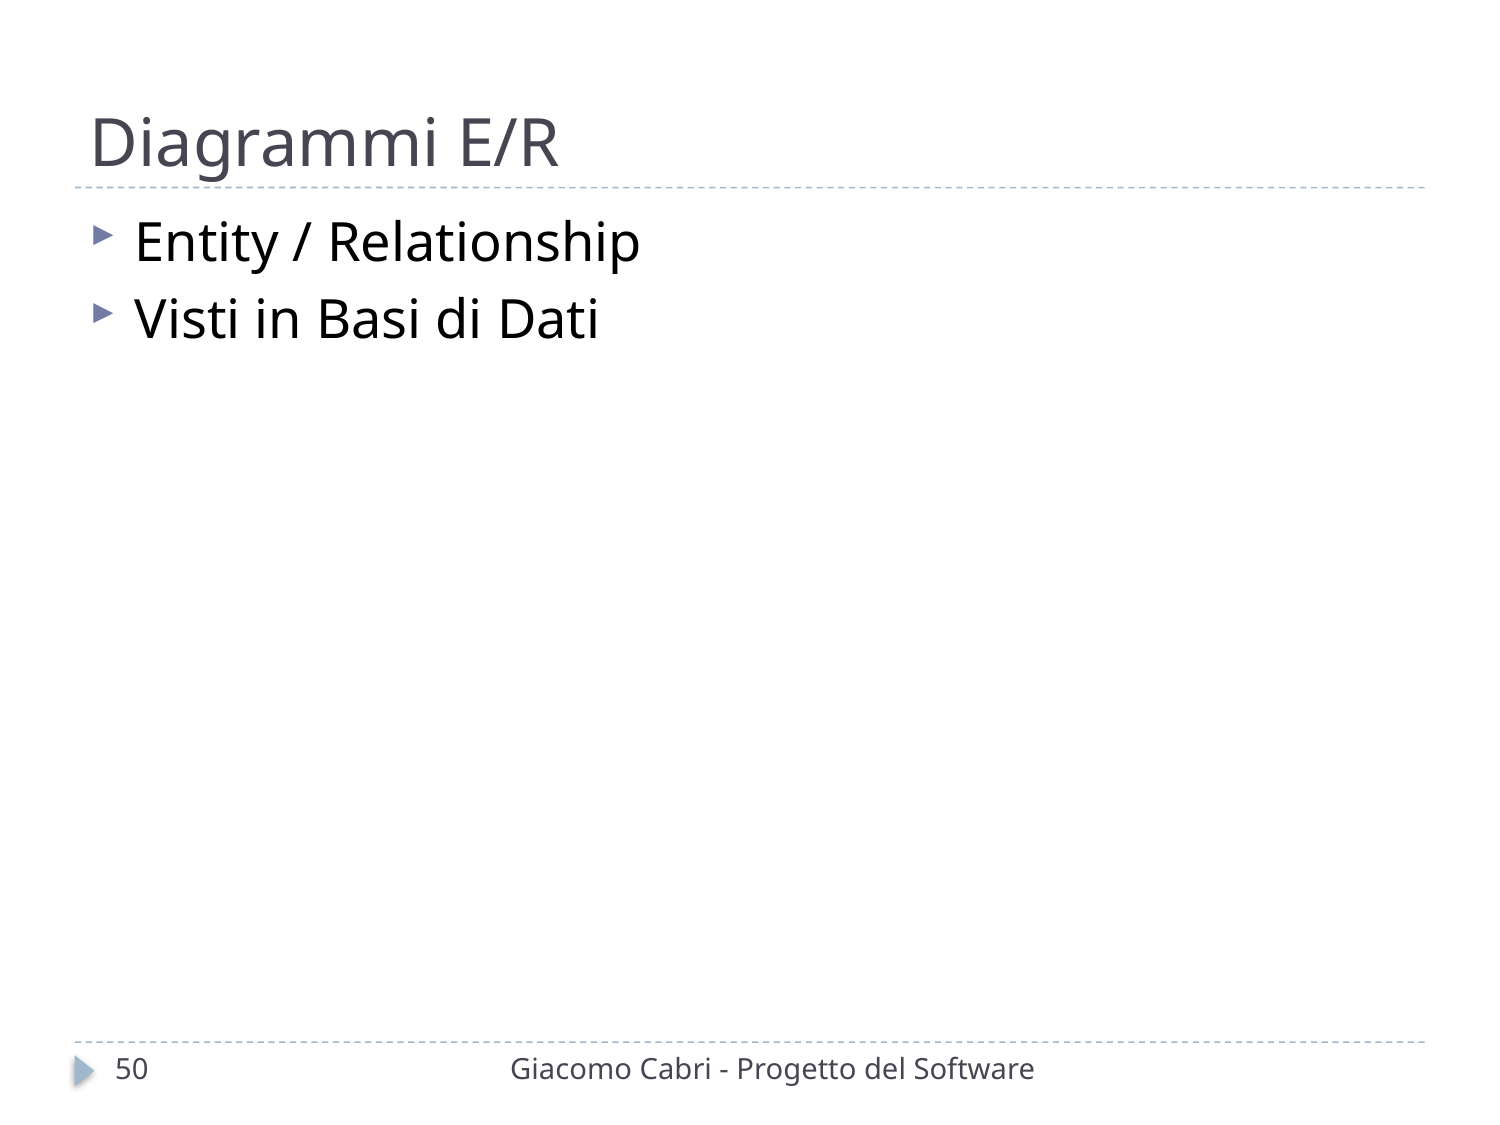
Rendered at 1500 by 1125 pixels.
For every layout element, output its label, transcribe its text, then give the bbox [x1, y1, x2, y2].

title Diagrammi E/R [75, 24, 1425, 188]
list Entity / Relationship Visti in Basi di Dati [75, 200, 1425, 1010]
slide_number 50 [100, 1042, 426, 1103]
footer Giacomo Cabri - Progetto del Software [475, 1042, 1051, 1103]
